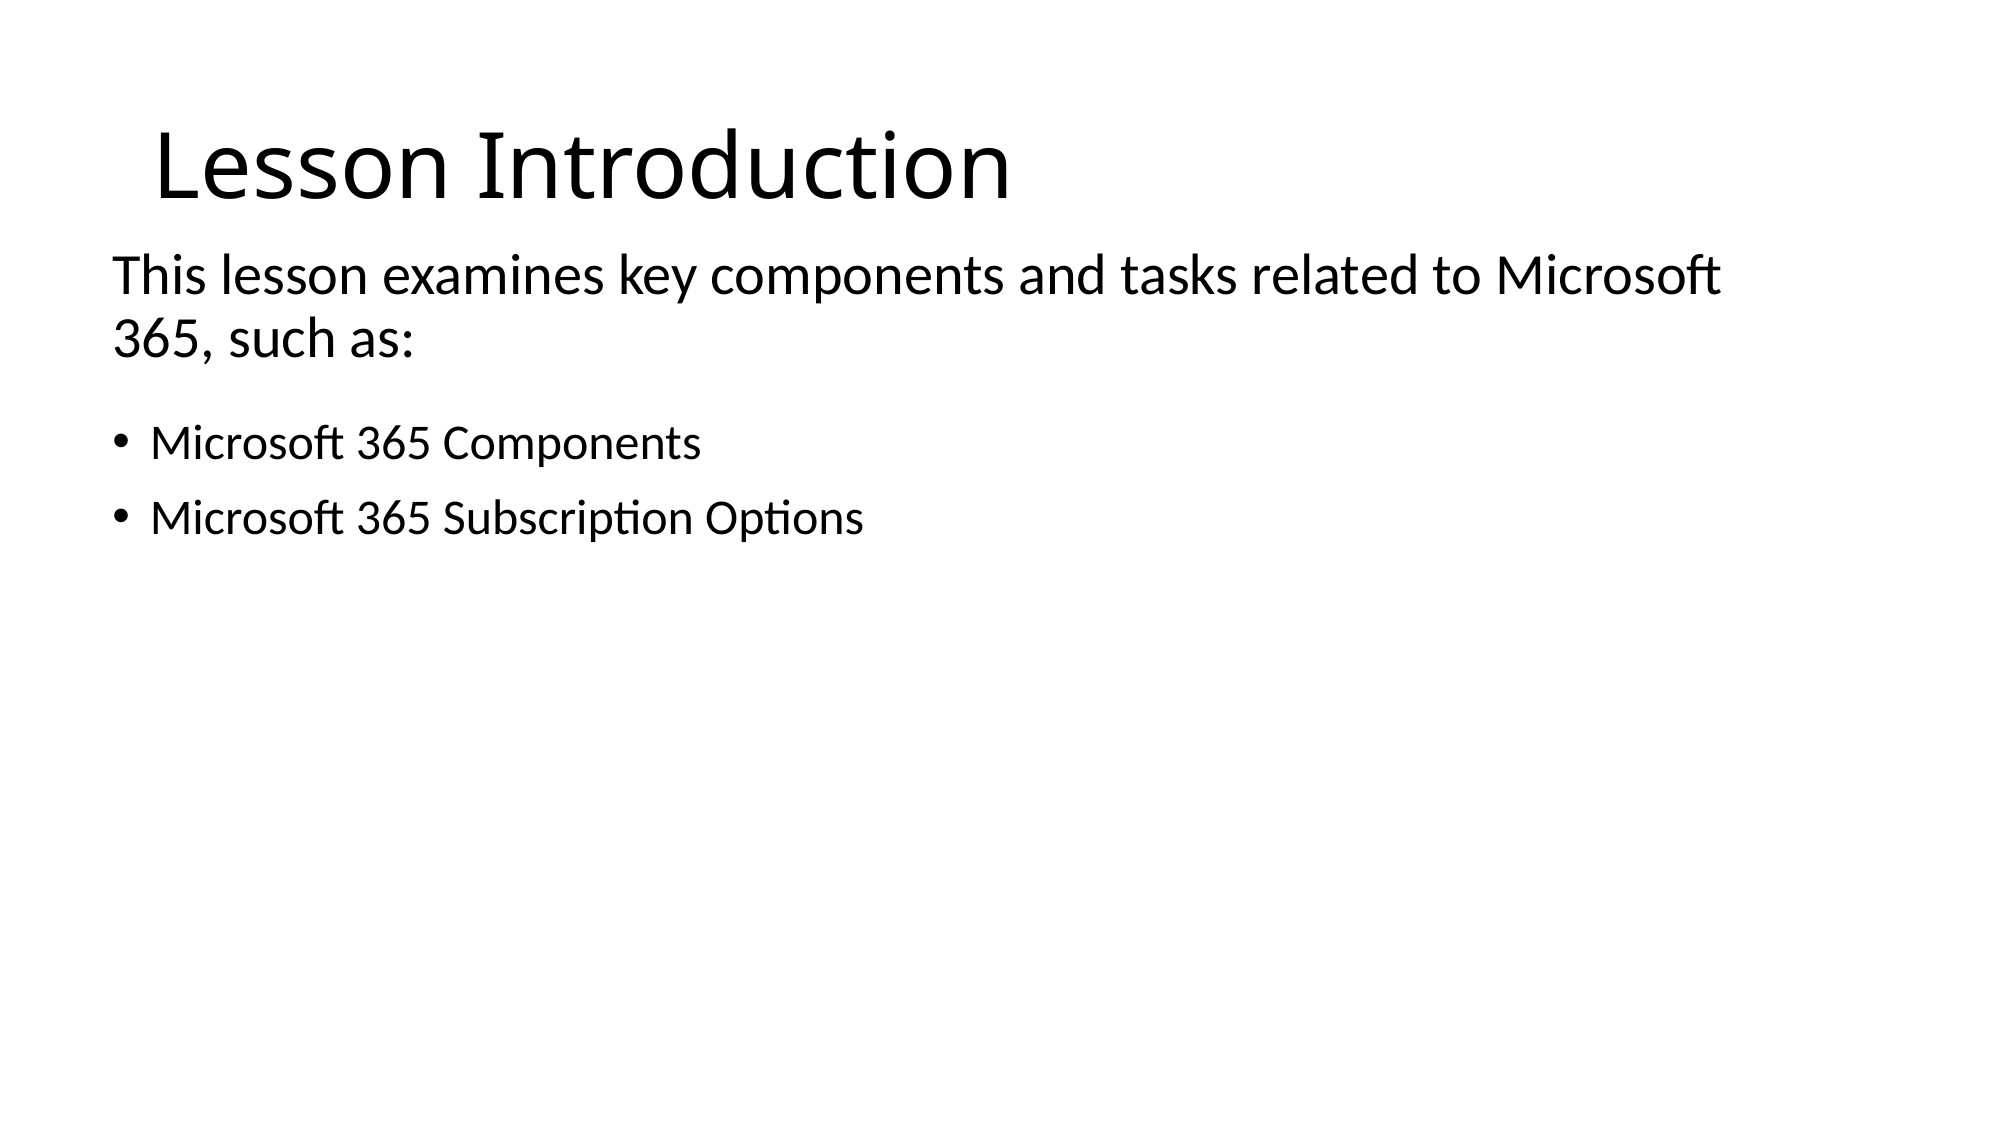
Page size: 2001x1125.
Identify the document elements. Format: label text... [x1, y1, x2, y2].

list This lesson examines key components and tasks related to Microsoft 365, such as: Microsoft 365 Components Microsoft 365 Subscription Options [97, 236, 1783, 707]
title Lesson Introduction [137, 59, 1863, 278]
